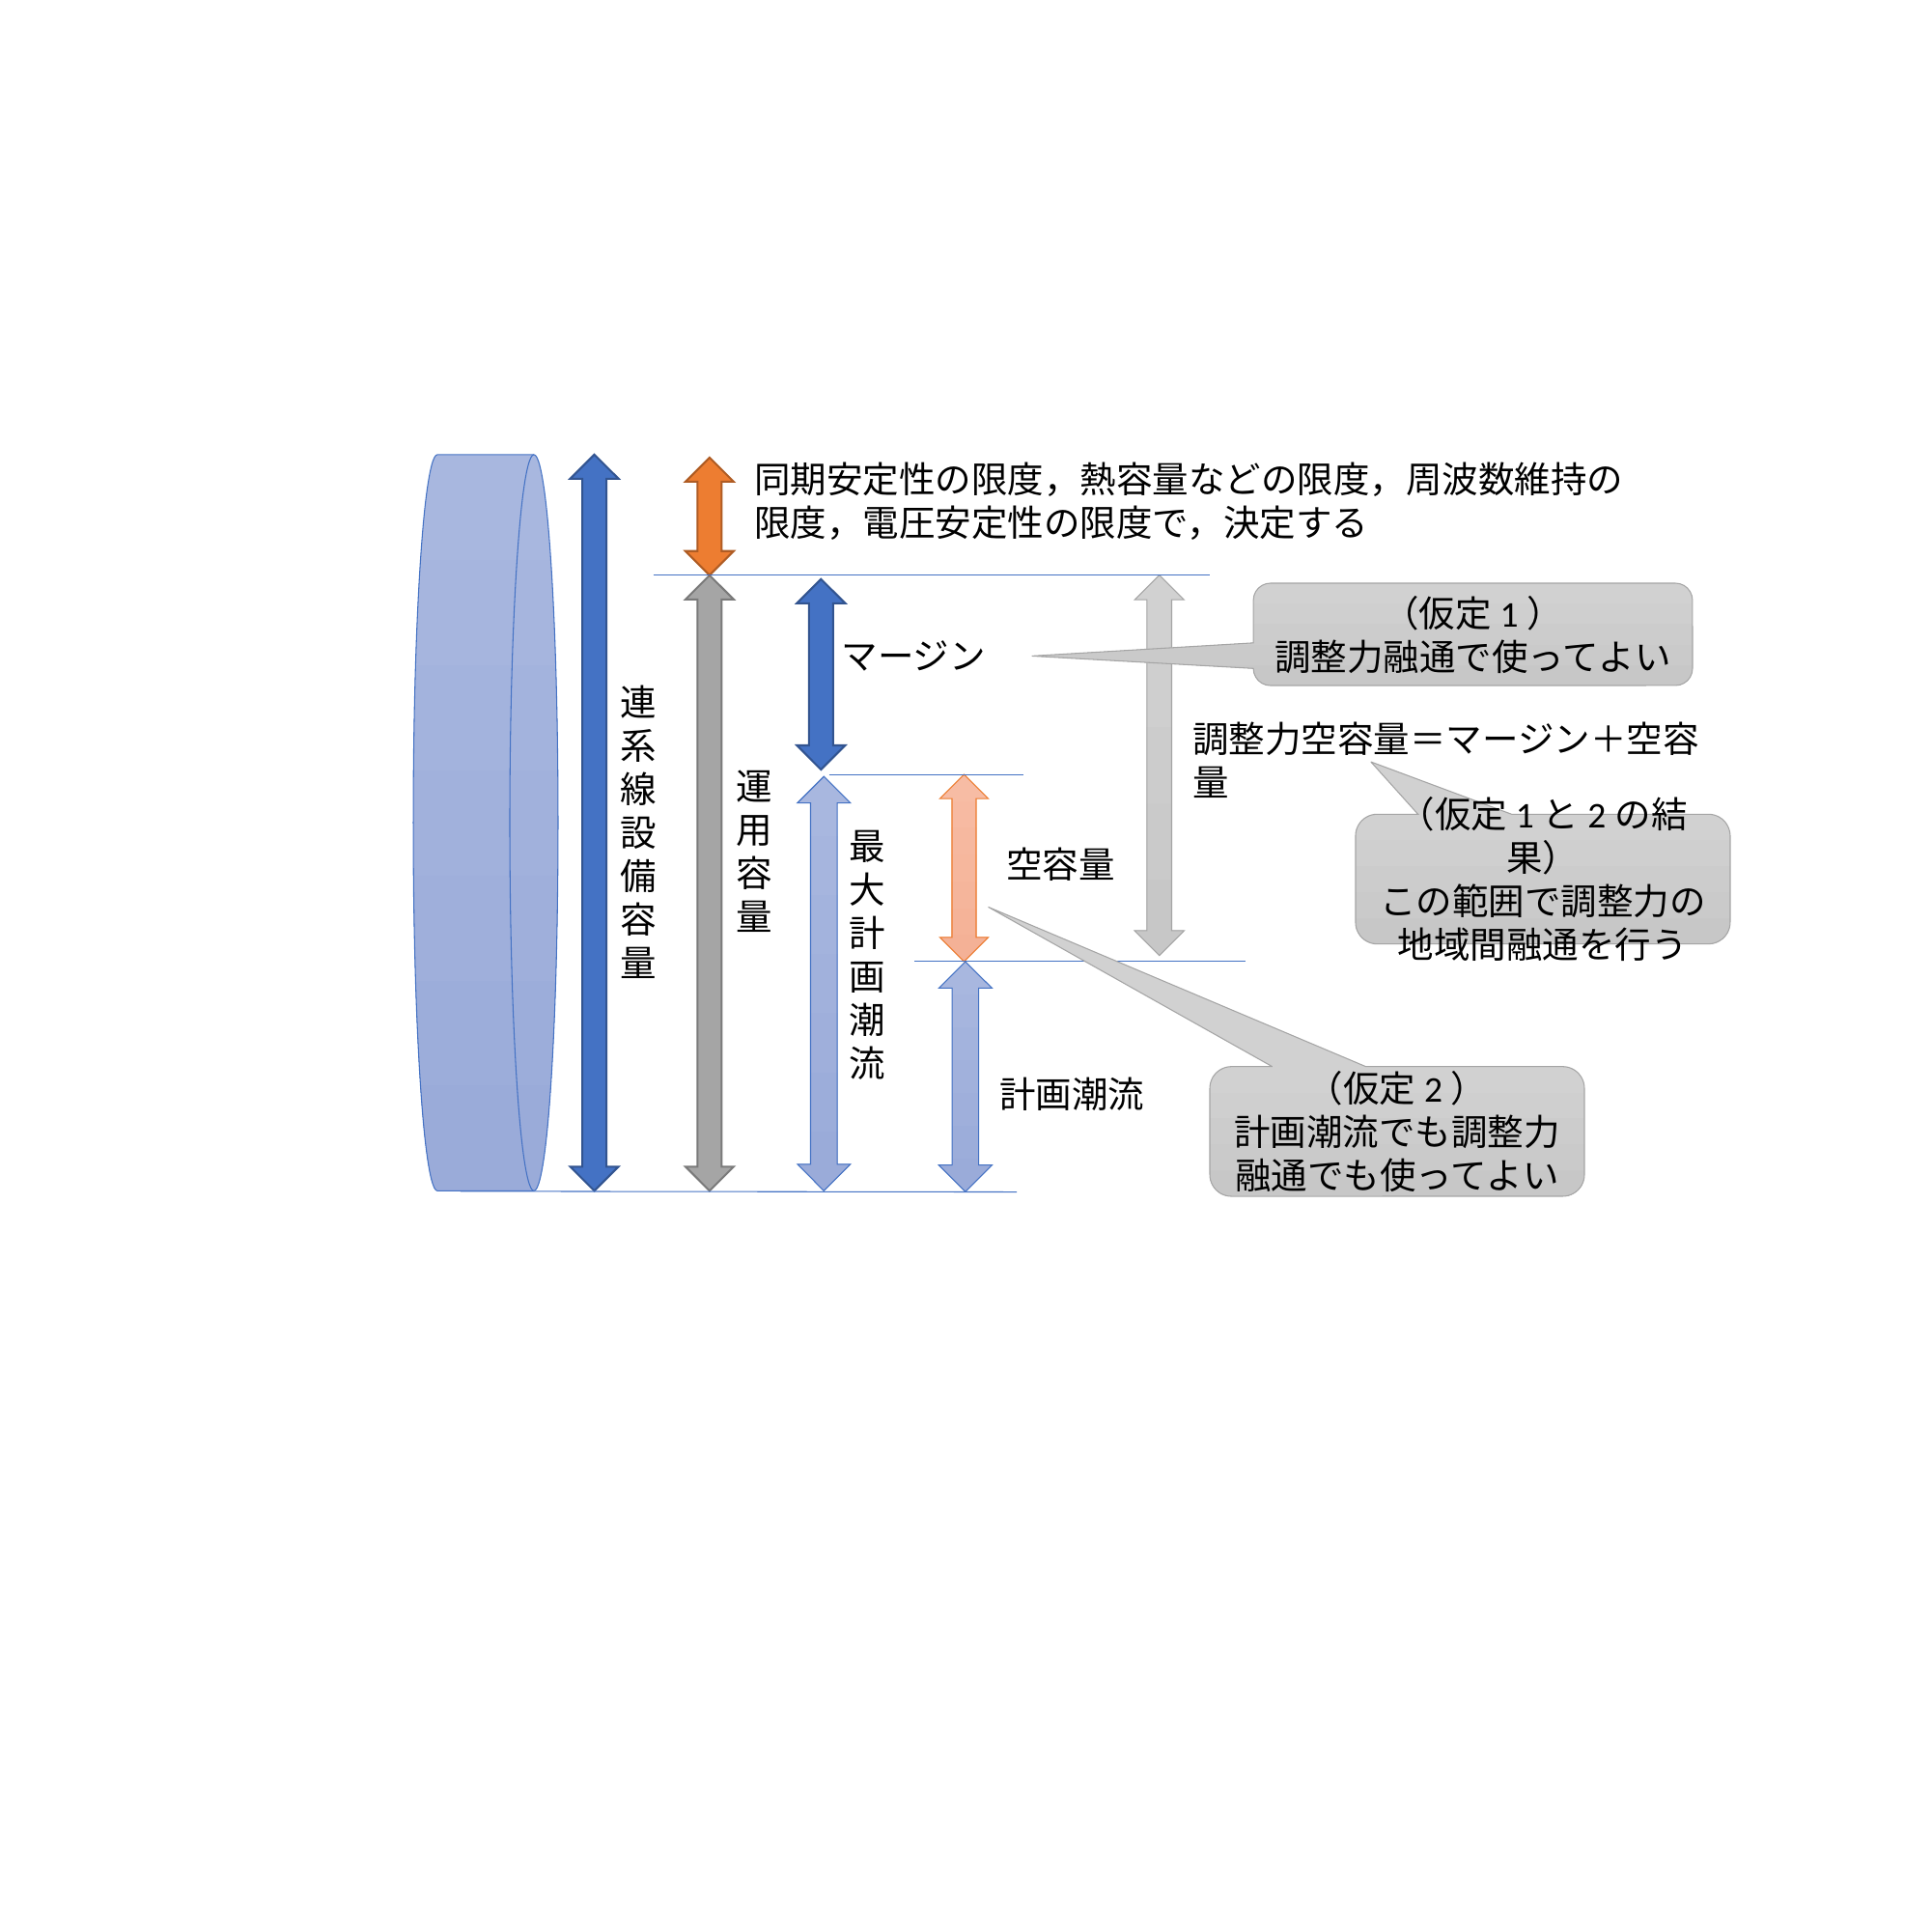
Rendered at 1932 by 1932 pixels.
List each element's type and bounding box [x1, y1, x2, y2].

text_box [371, 406, 1748, 1238]
